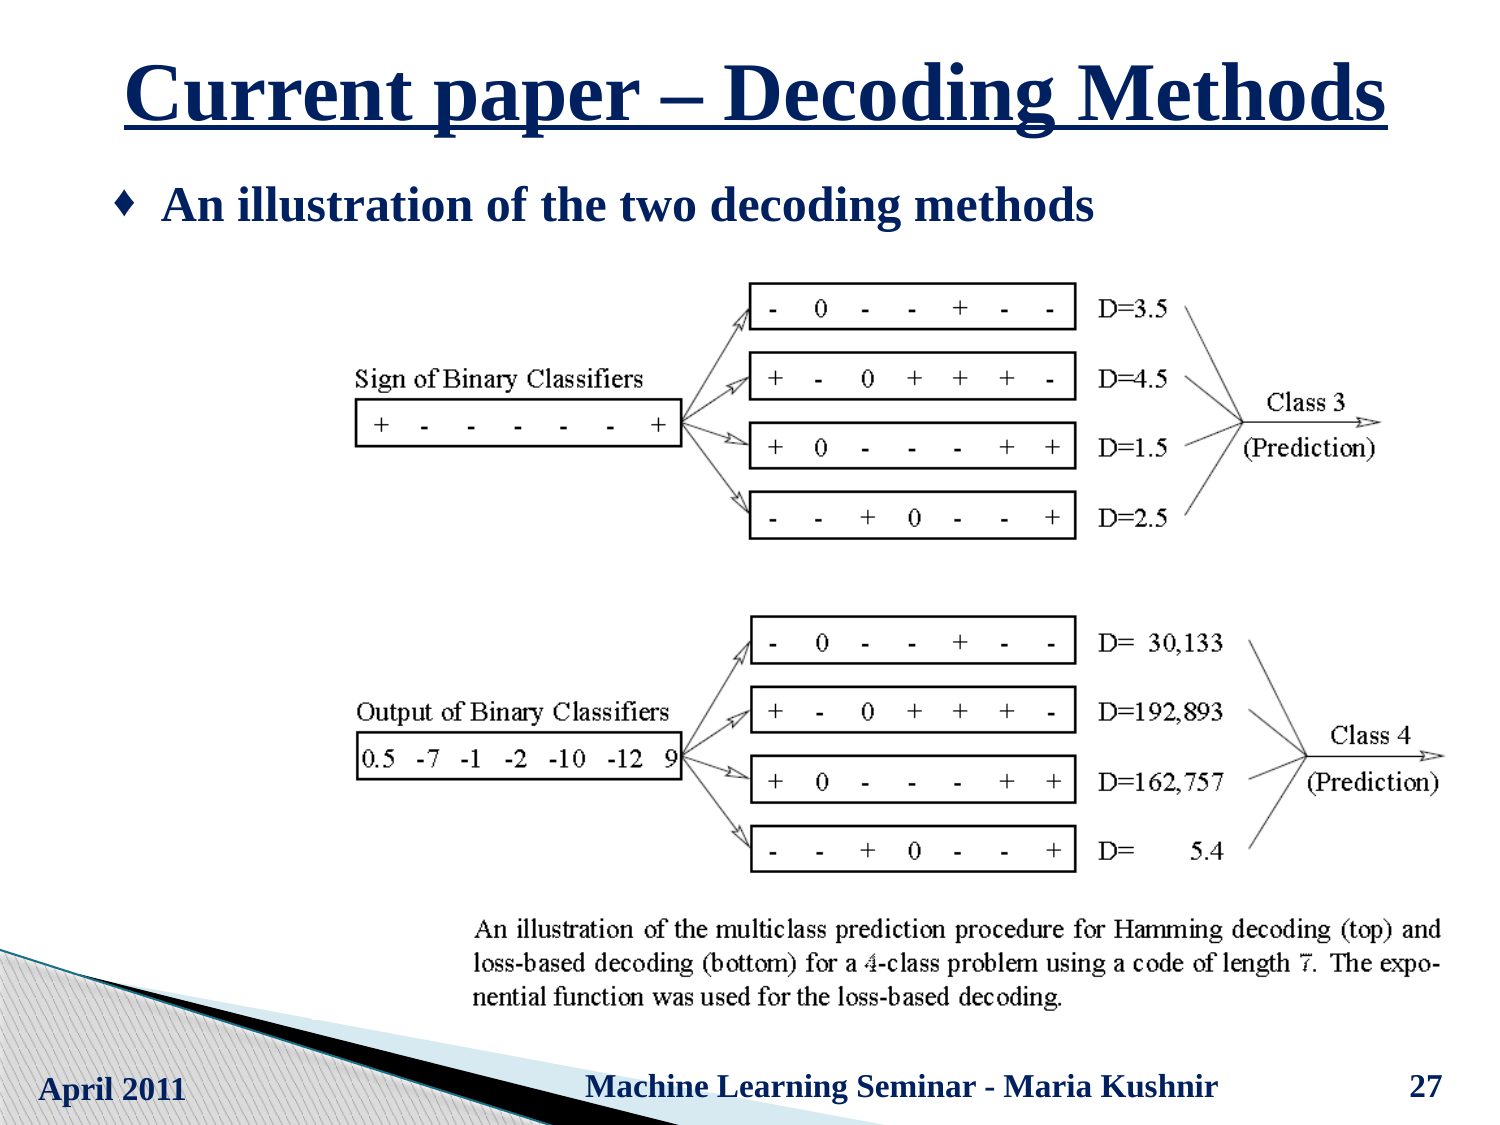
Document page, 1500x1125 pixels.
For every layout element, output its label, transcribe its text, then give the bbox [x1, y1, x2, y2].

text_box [312, 233, 1489, 1020]
title Current paper – Decoding Methods [0, 9, 1500, 165]
slide_number 27 [1394, 1051, 1479, 1112]
text_box An illustration of the two decoding methods [58, 163, 1465, 239]
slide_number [23, 1054, 339, 1115]
footer Machine Learning Seminar - Maria Kushnir [527, 1051, 1278, 1112]
